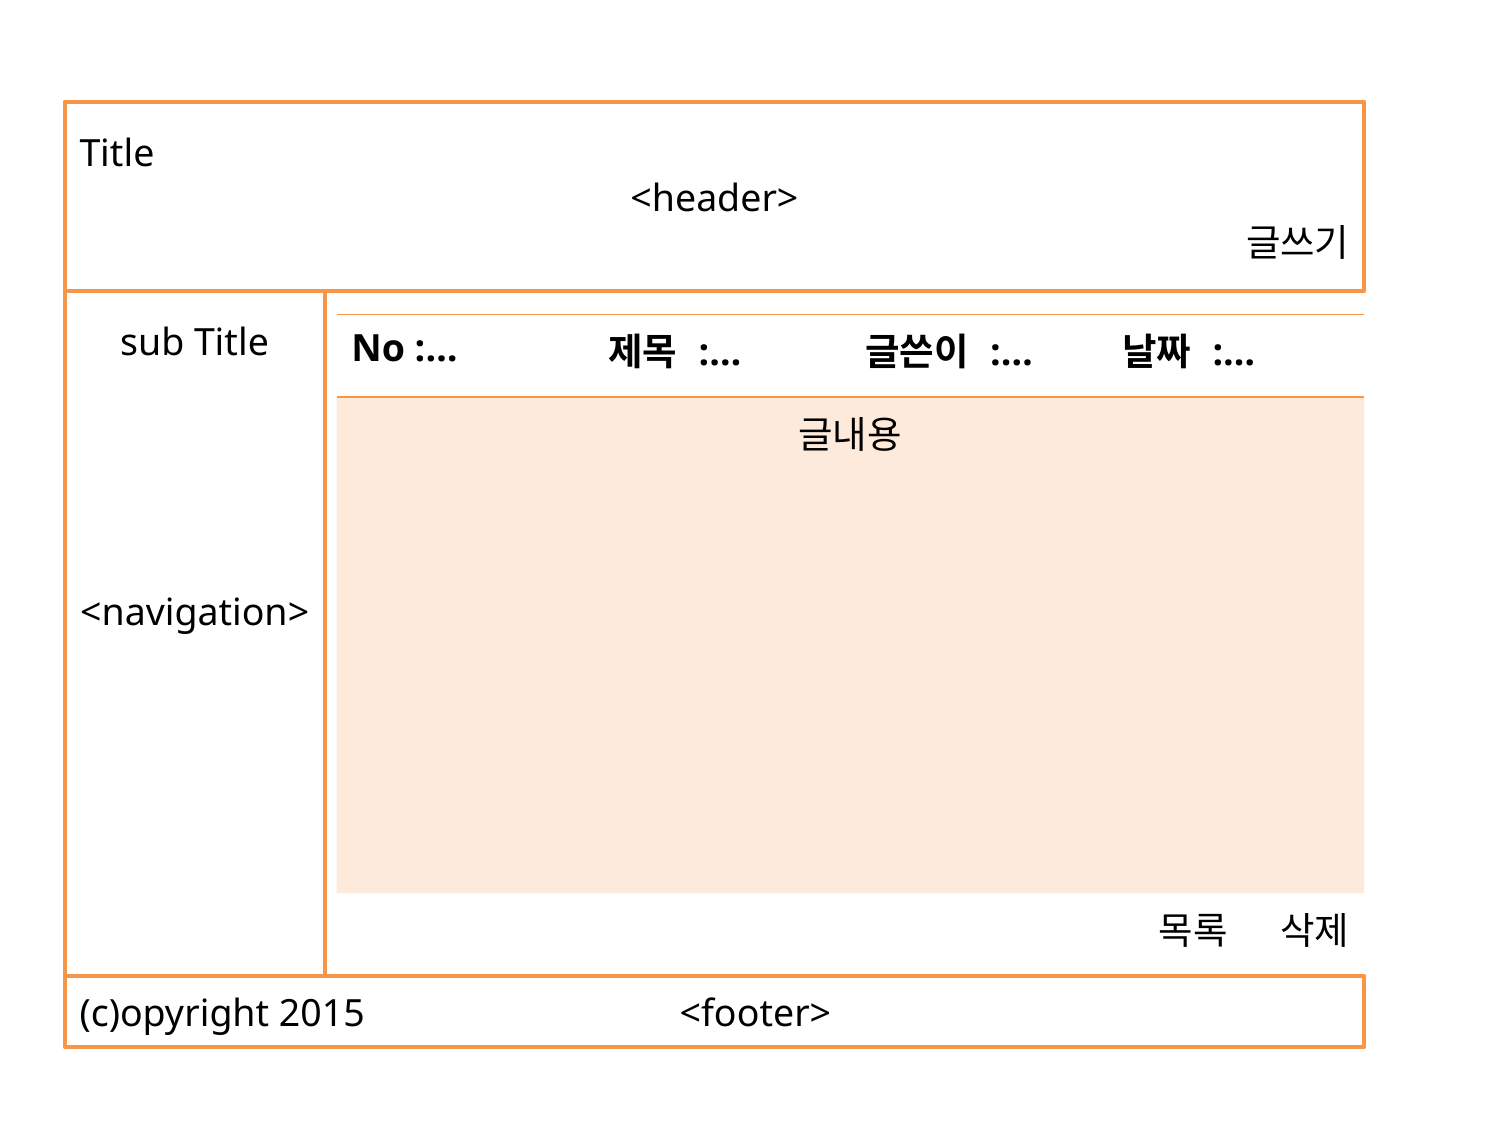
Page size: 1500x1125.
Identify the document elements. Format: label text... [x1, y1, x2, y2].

text_box sub Title <navigation> [63, 289, 327, 974]
table_header 날짜 :… [1107, 315, 1364, 396]
table_header 글쓴이 :… [850, 315, 1107, 396]
text_box (c)opyright 2015 <footer> [63, 974, 1366, 1049]
table_header No :… [337, 315, 593, 396]
table_cell 글내용 [337, 398, 1364, 893]
table_header 제목 :… [593, 315, 850, 396]
text_box Title <header> 글쓰기 [63, 100, 1366, 293]
table_cell 목록 삭제 [337, 893, 1364, 974]
